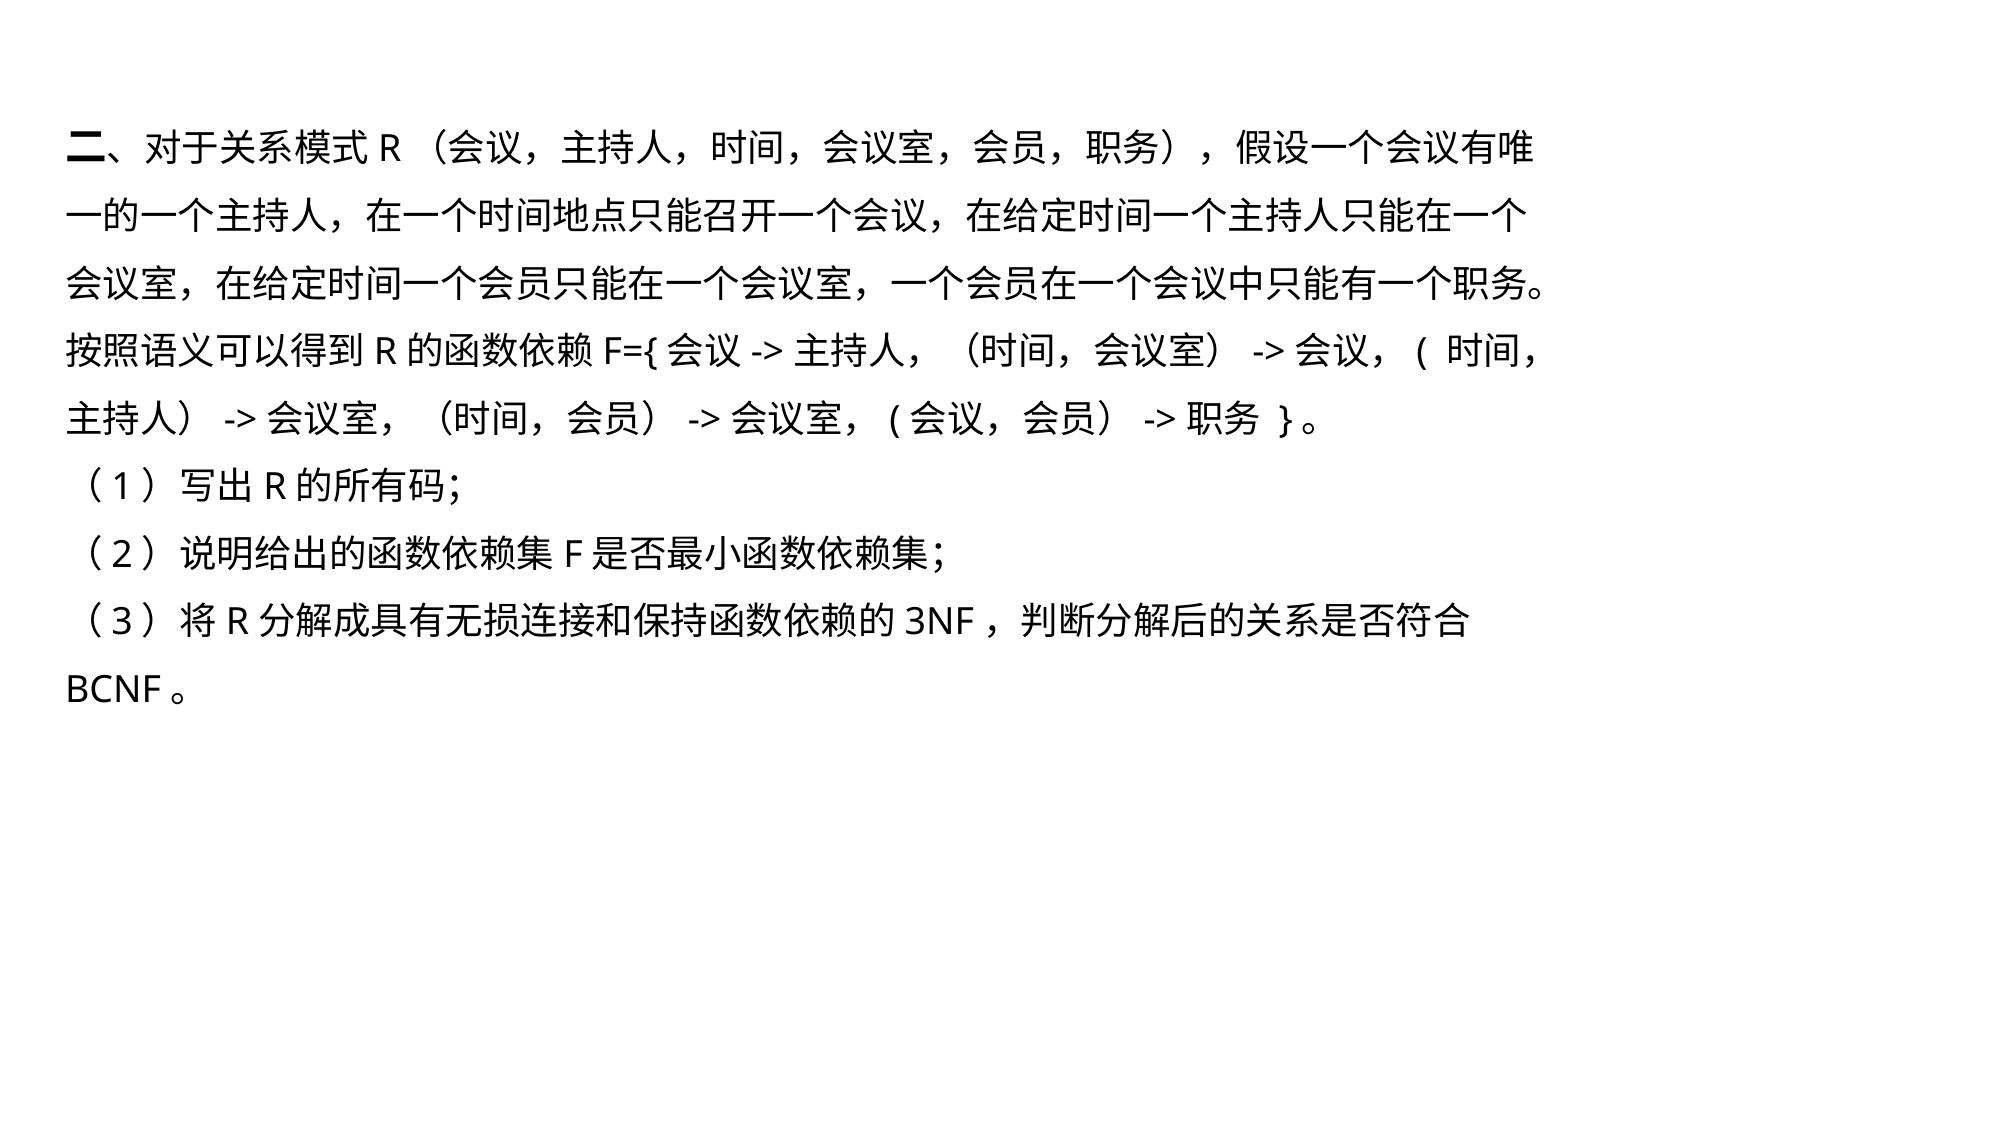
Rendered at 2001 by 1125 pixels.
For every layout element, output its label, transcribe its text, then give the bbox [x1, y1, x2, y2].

text_box 二、对于关系模式R（会议，主持人，时间，会议室，会员，职务），假设一个会议有唯一的一个主持人，在一个时间地点只能召开一个会议，在给定时间一个主持人只能在一个会议室，在给定时间一个会员只能在一个会议室，一个会员在一个会议中只能有一个职务。按照语义可以得到R的函数依赖F={会议->主持人，（时间，会议室）->会议，( 时间，主持人）->会议室，（时间，会员）->会议室，(会议，会员）->职务 }。 （1）写出R的所有码； （2）说明给出的函数依赖集F是否最小函数依赖集； （3）将R分解成具有无损连接和保持函数依赖的3NF，判断分解后的关系是否符合BCNF。 [49, 31, 1568, 773]
